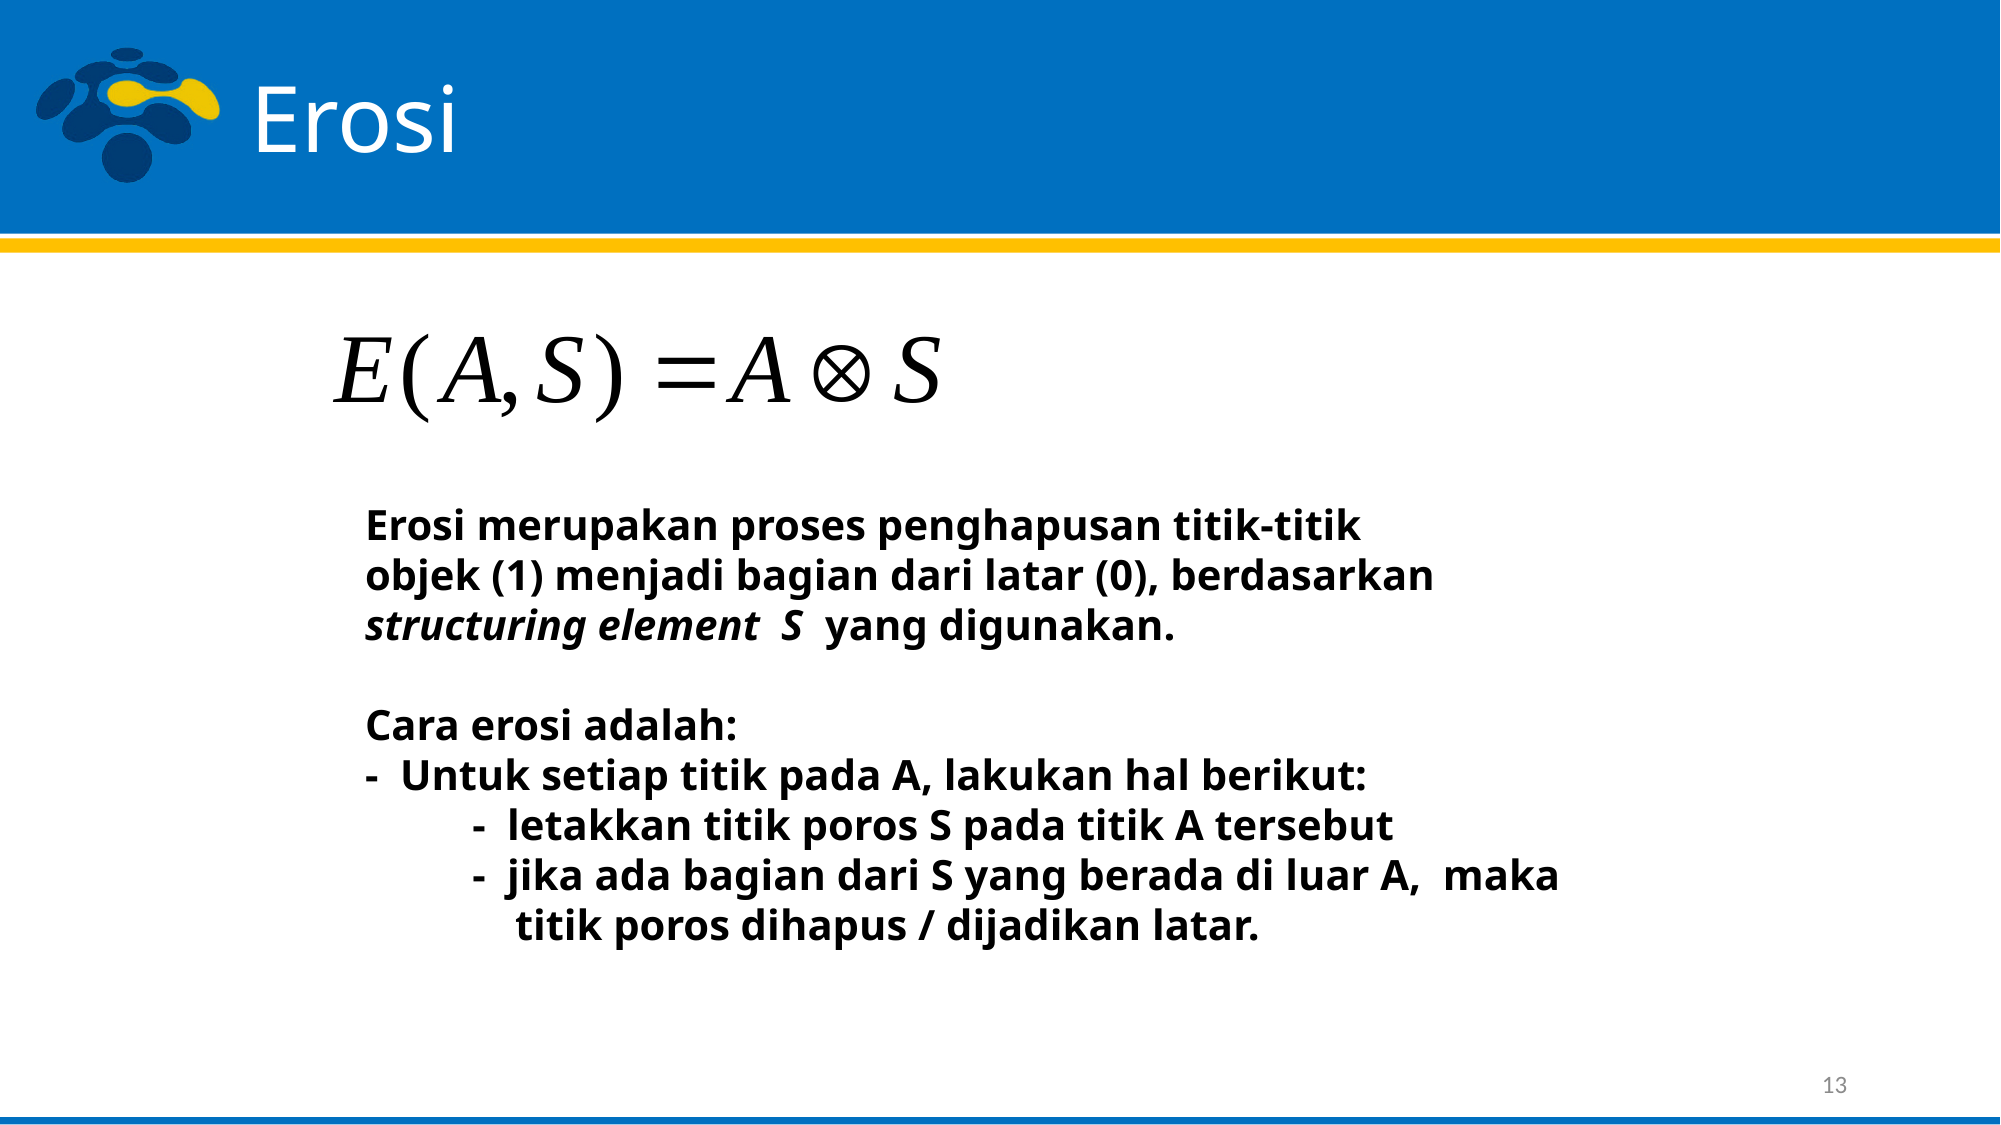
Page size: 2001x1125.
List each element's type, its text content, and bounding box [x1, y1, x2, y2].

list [316, 311, 964, 444]
title Erosi [235, 26, 1926, 219]
picture [32, 42, 222, 187]
text_box Erosi merupakan proses penghapusan titik-titik objek (1) menjadi bagian dari latar (0), berdasarkan structuring element S yang digunakan. Cara erosi adalah: - Untuk setiap titik pada A, lakukan hal berikut: - letakkan titik poros S pada titik A tersebut - jika ada bagian dari S yang berada di luar A, maka titik poros dihapus / dijadikan latar. [350, 491, 1686, 957]
slide_number 13 [1412, 1053, 1863, 1114]
